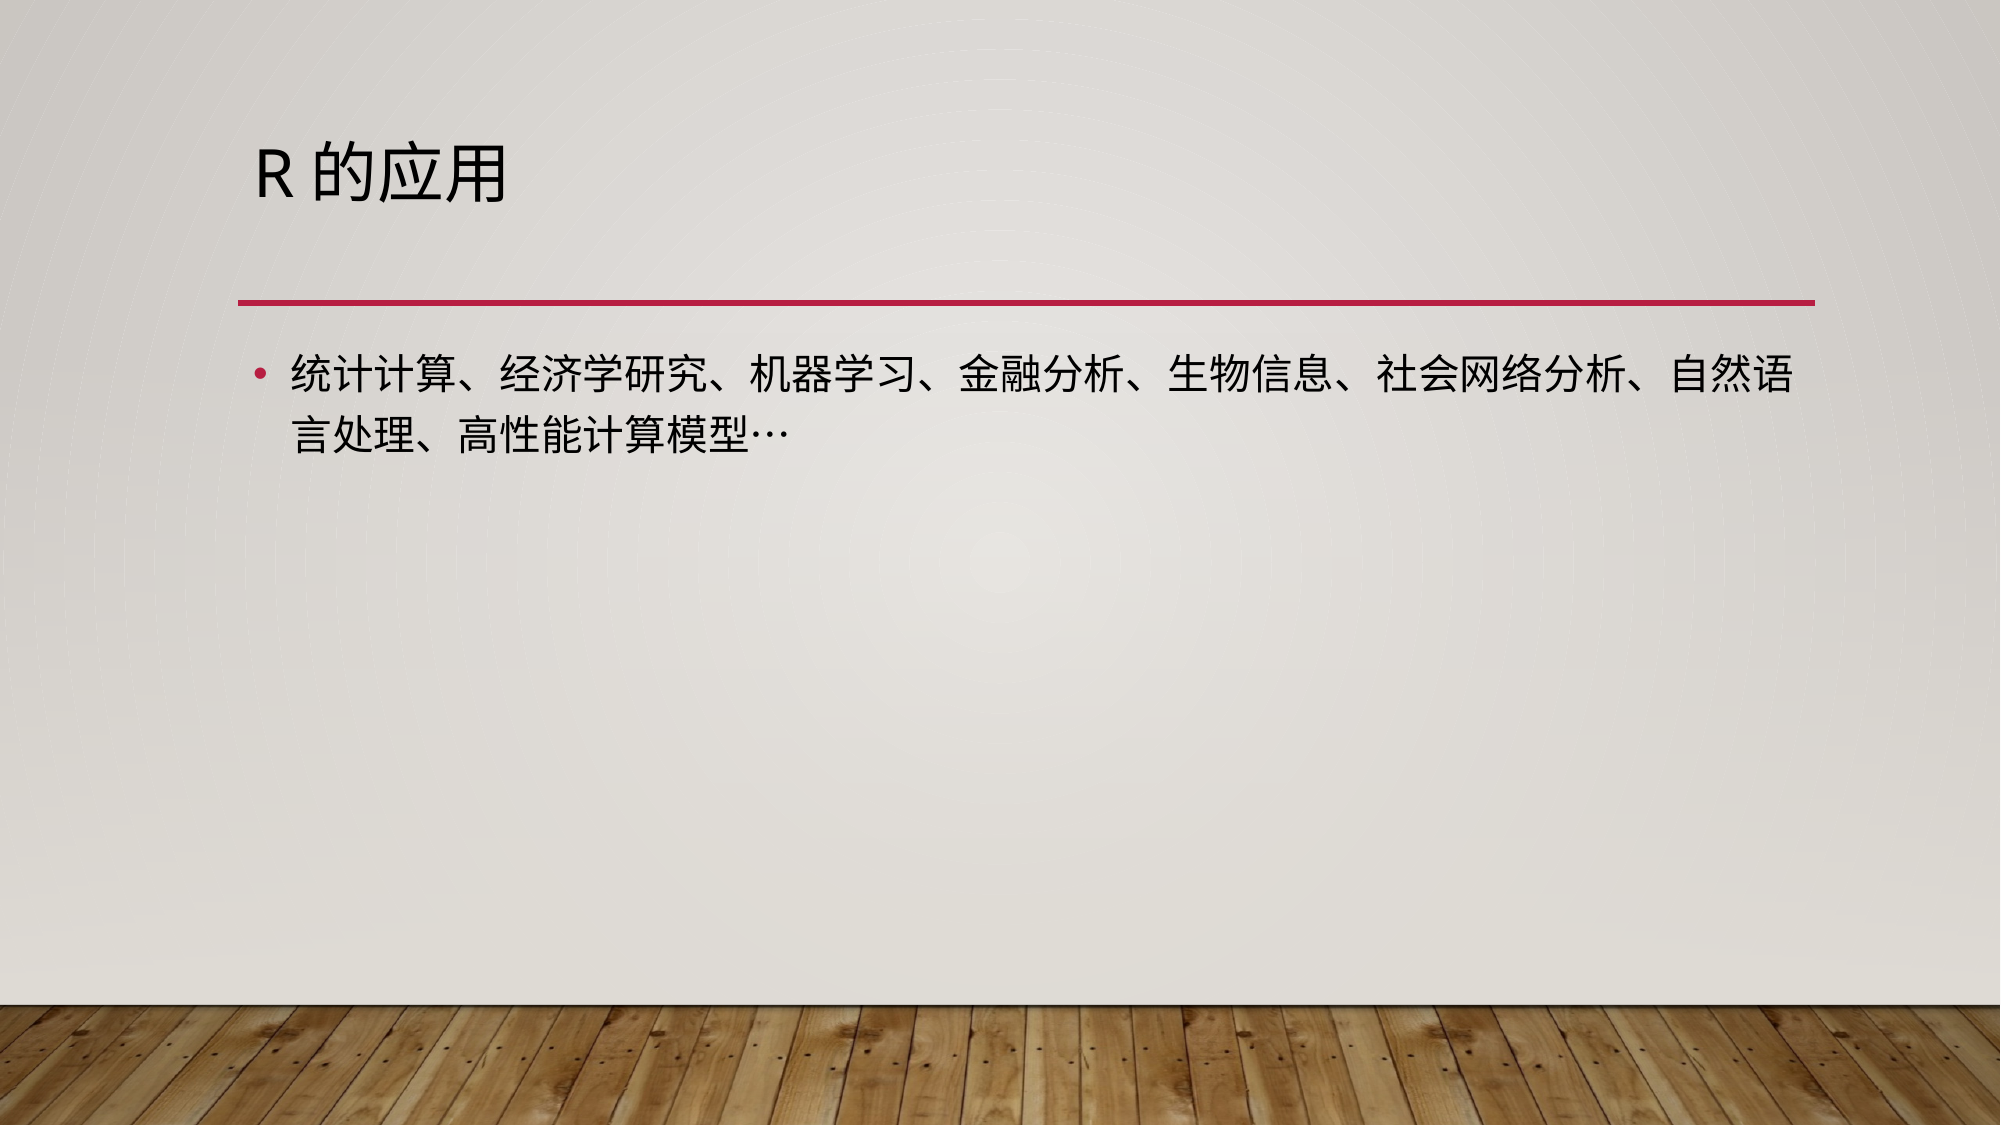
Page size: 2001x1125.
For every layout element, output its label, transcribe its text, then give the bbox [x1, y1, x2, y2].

list 统计计算、经济学研究、机器学习、金融分析、生物信息、社会网络分析、自然语言处理、高性能计算模型… [238, 330, 1814, 897]
title R的应用 [238, 131, 1814, 305]
picture [0, 1005, 2000, 1125]
